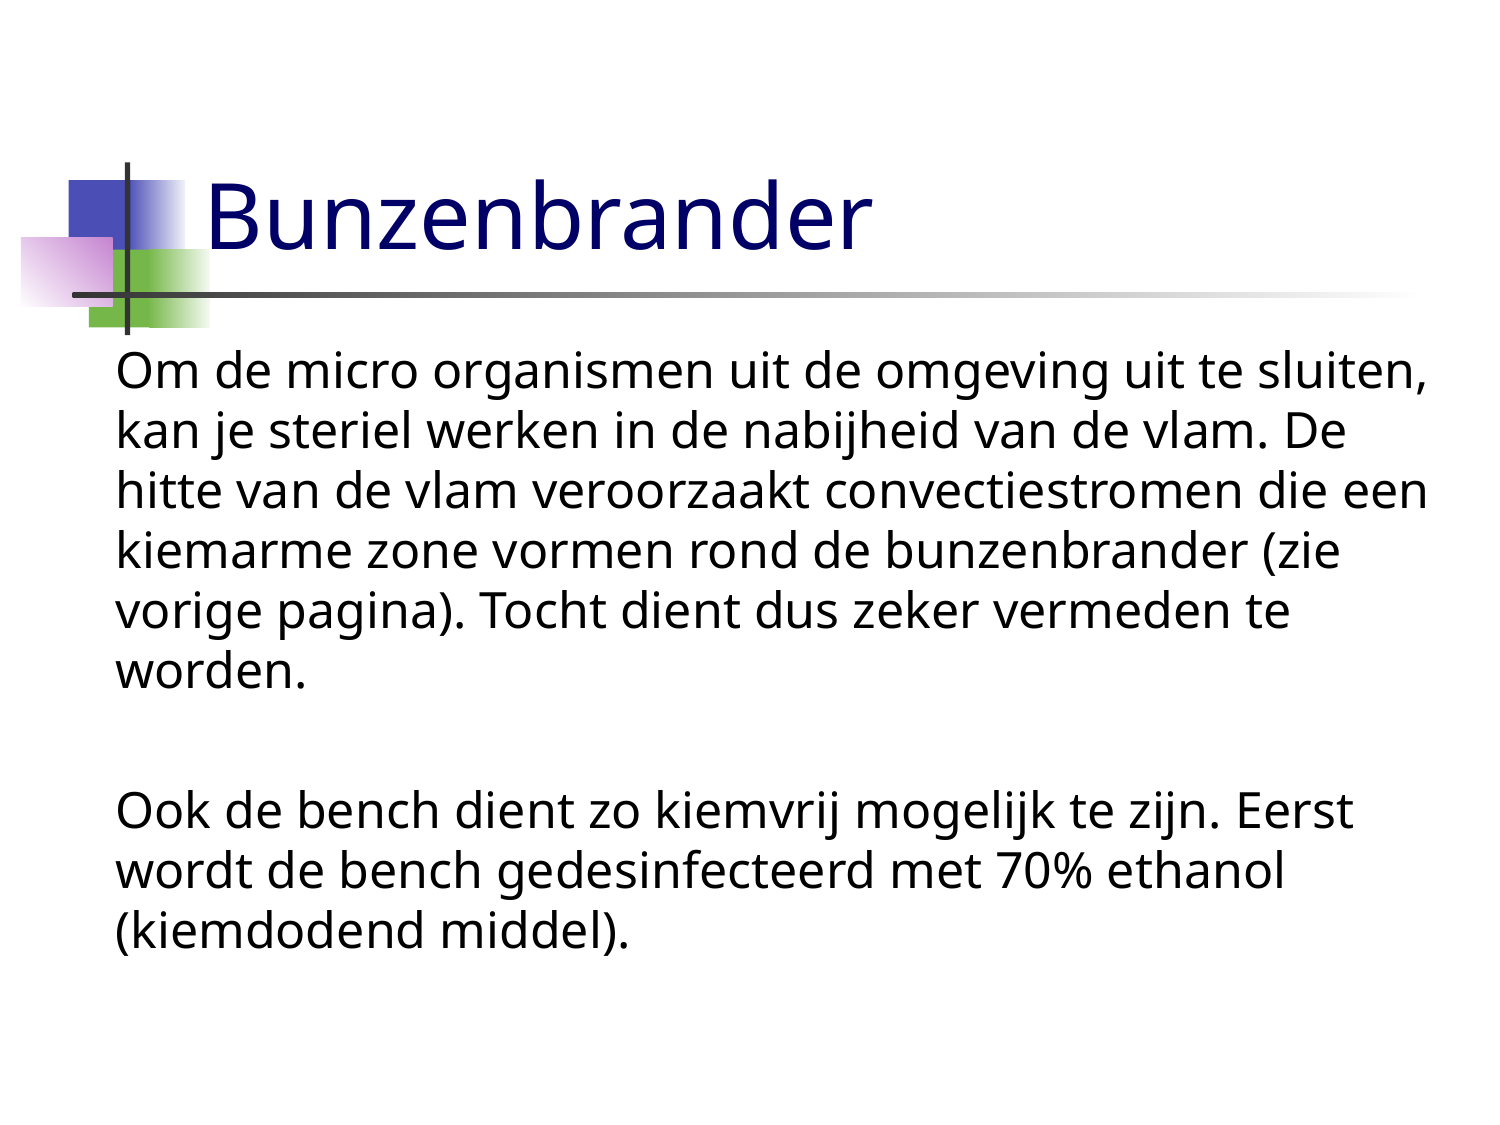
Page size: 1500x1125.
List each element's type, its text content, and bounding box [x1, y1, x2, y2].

list Om de micro organismen uit de omgeving uit te sluiten, kan je steriel werken in de nabijheid van de vlam. De hitte van de vlam veroorzaakt convectiestromen die een kiemarme zone vormen rond de bunzenbrander (zie vorige pagina). Tocht dient dus zeker vermeden te worden. Ook de bench dient zo kiemvrij mogelijk te zijn. Eerst wordt de bench gedesinfecteerd met 70% ethanol (kiemdodend middel). [100, 331, 1469, 1059]
title Bunzenbrander [188, 35, 1468, 275]
